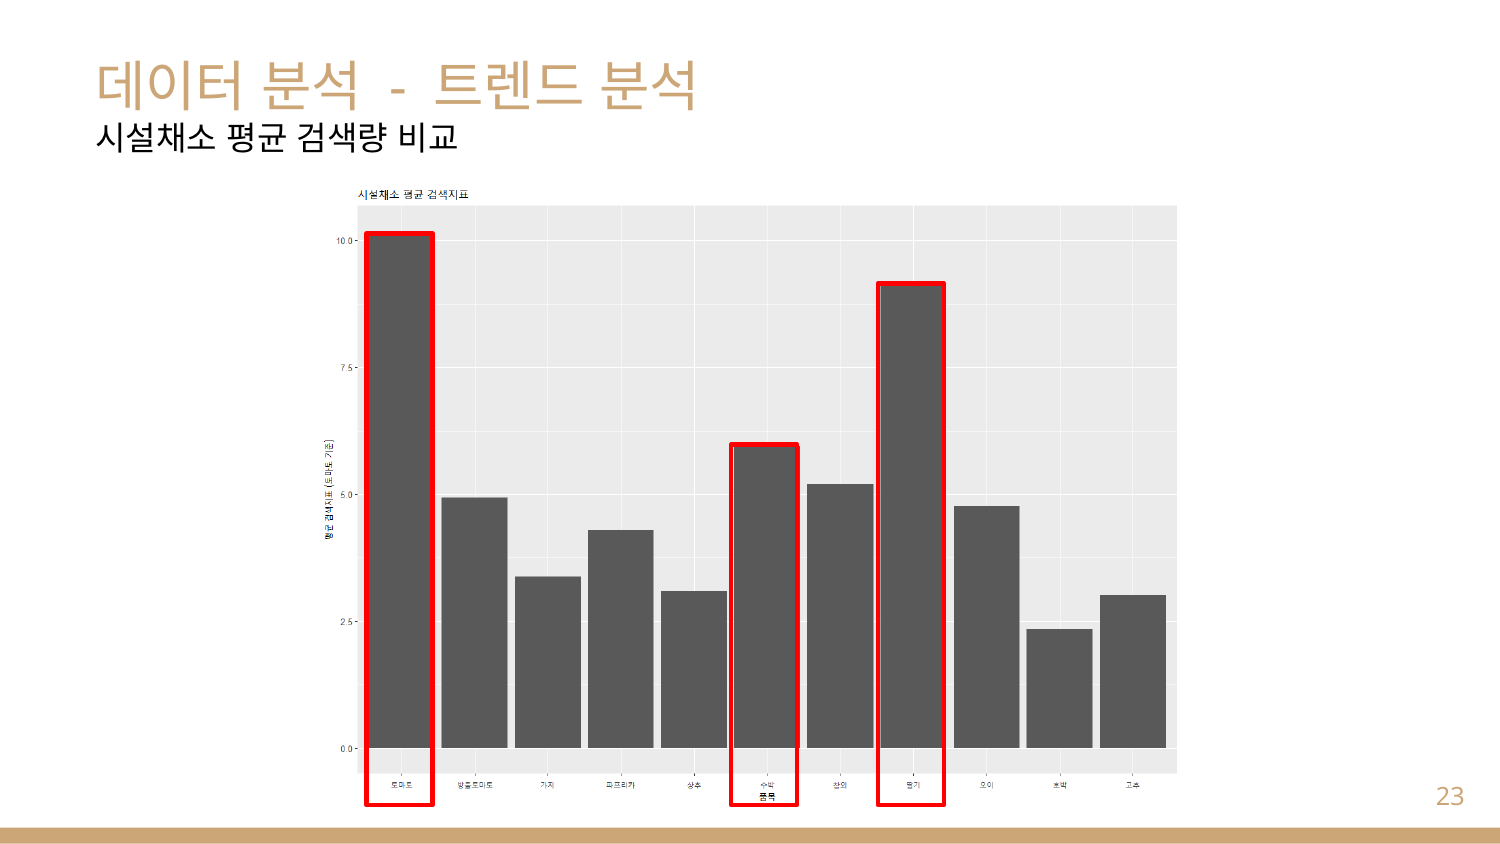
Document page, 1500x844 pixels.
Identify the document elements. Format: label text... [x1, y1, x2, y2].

title 데이터 분석 - 트렌드 분석 시설채소 평균 검색량 비교 [80, 36, 1046, 172]
slide_number ‹#› [1389, 764, 1480, 830]
picture [318, 182, 1182, 806]
